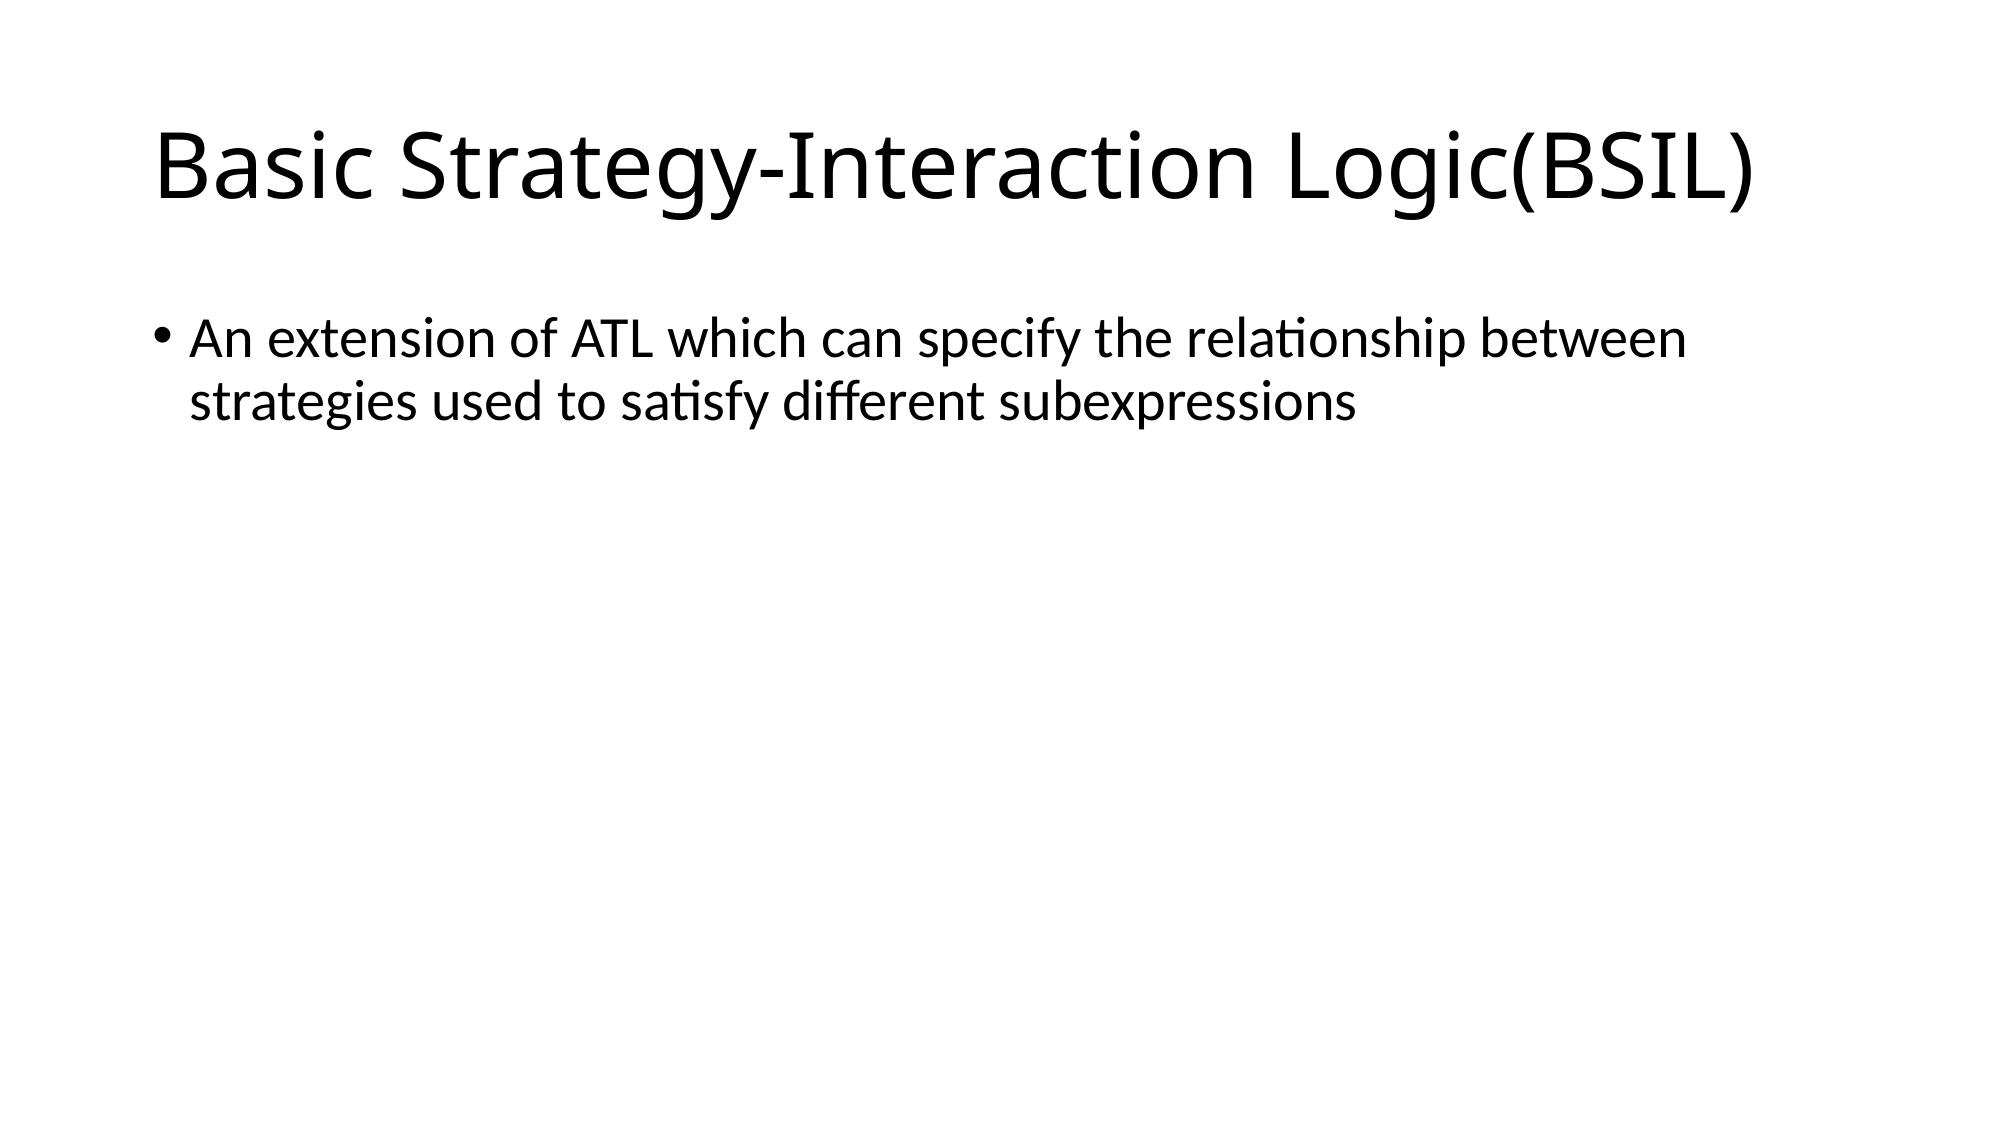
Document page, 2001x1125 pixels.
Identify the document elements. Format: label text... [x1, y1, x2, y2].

list An extension of ATL which can specify the relationship between strategies used to satisfy different subexpressions [137, 299, 1863, 1014]
title Basic Strategy-Interaction Logic(BSIL) [137, 59, 1863, 278]
